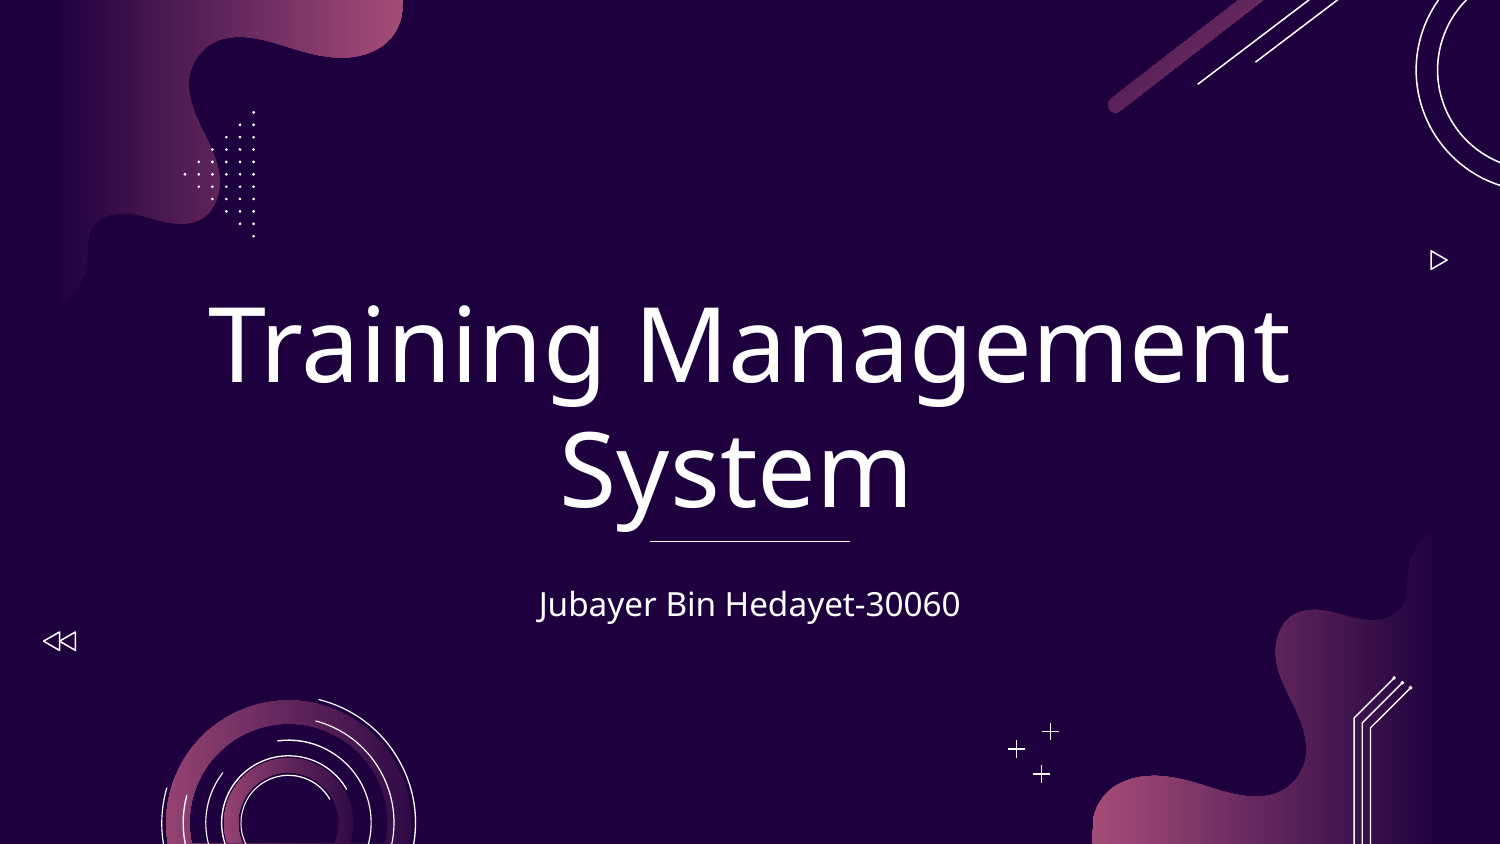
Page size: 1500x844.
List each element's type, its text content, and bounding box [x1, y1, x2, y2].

title Training Management System [99, 263, 1400, 517]
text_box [1007, 722, 1060, 784]
subtitle Jubayer Bin Hedayet-30060 [348, 562, 1152, 638]
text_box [183, 110, 256, 238]
